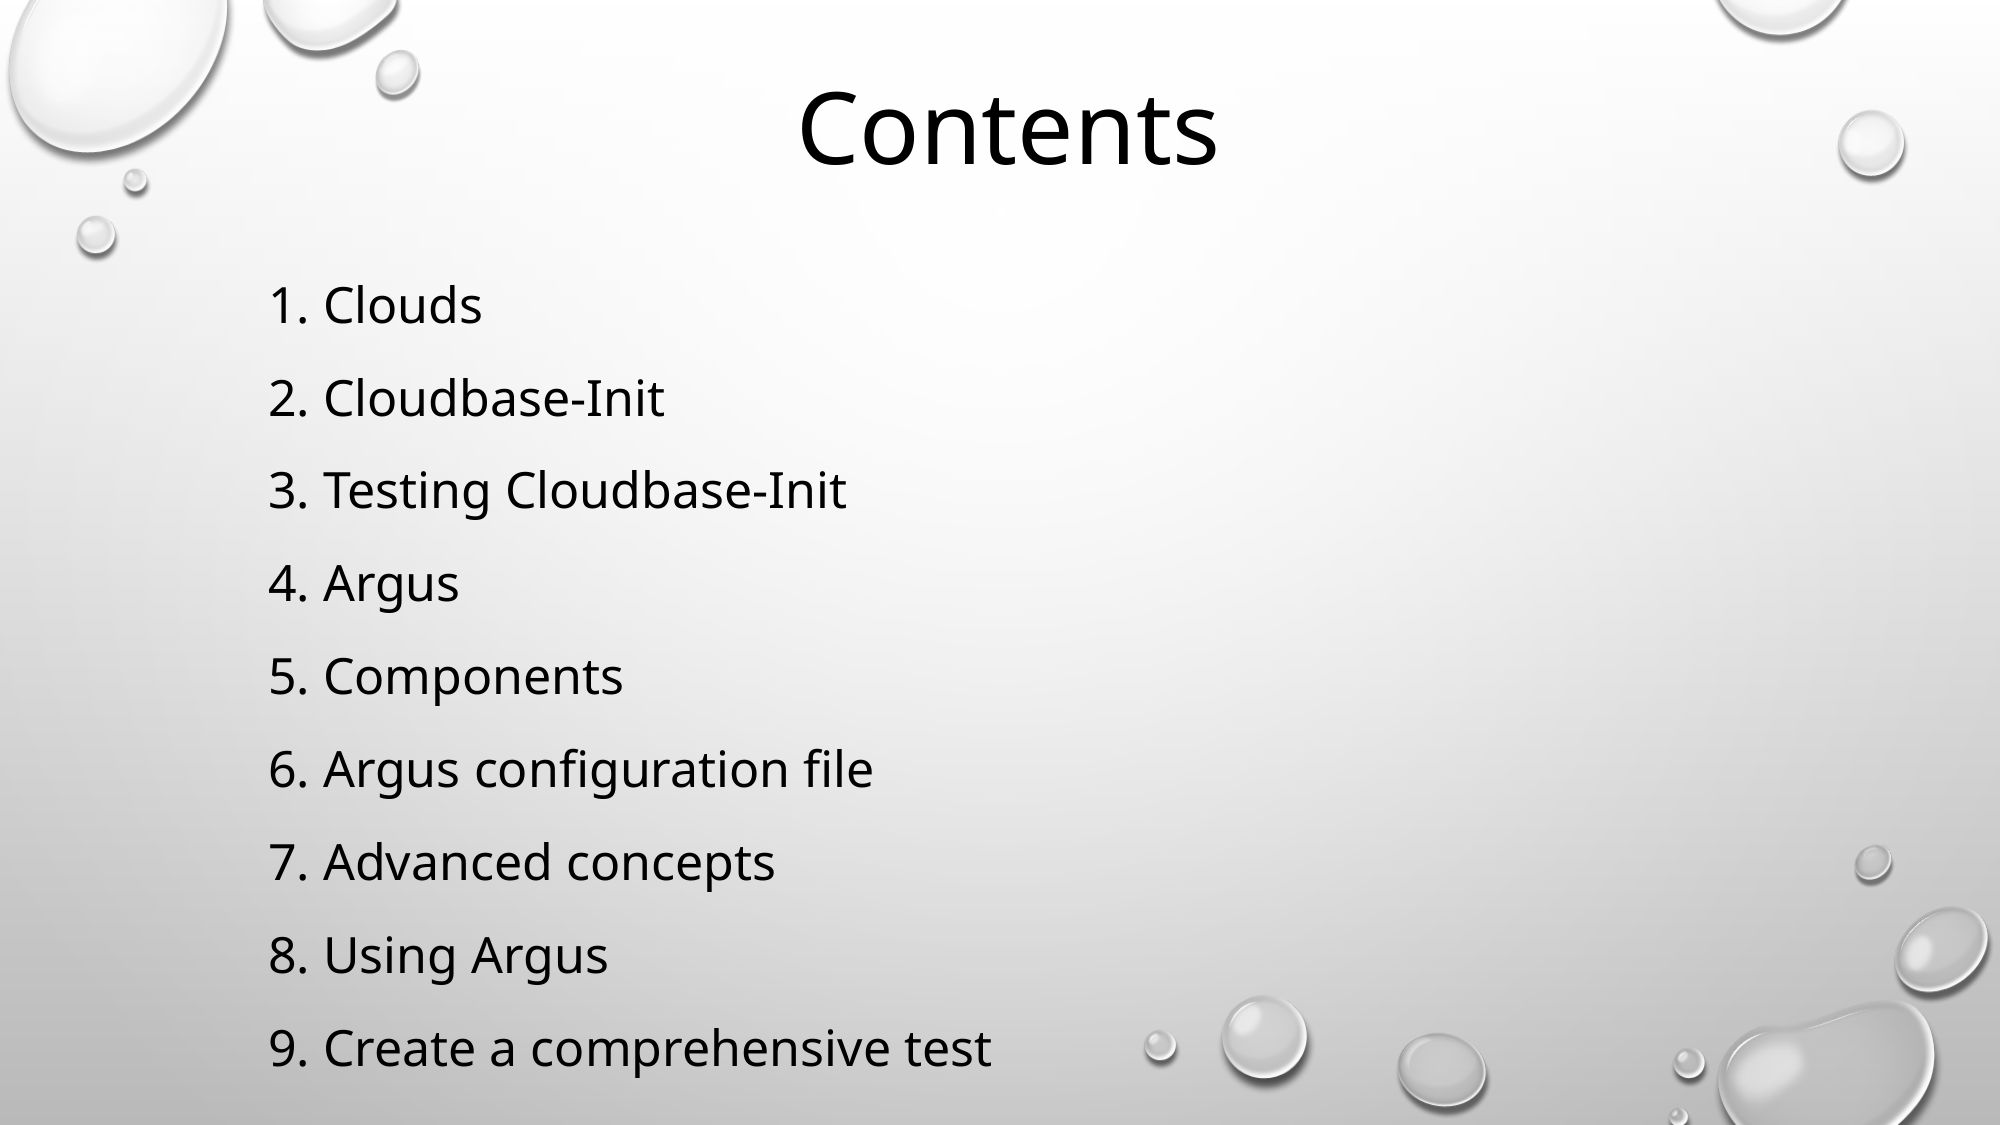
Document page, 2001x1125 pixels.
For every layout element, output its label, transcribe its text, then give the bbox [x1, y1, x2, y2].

list 1. Clouds 2. Cloudbase-Init 3. Testing Cloudbase-Init 4. Argus 5. Components 6. Argus configuration file 7. Advanced concepts 8. Using Argus 9. Create a comprehensive test [253, 253, 1954, 1097]
title Contents [158, 1, 1859, 263]
picture [0, 0, 2000, 1125]
